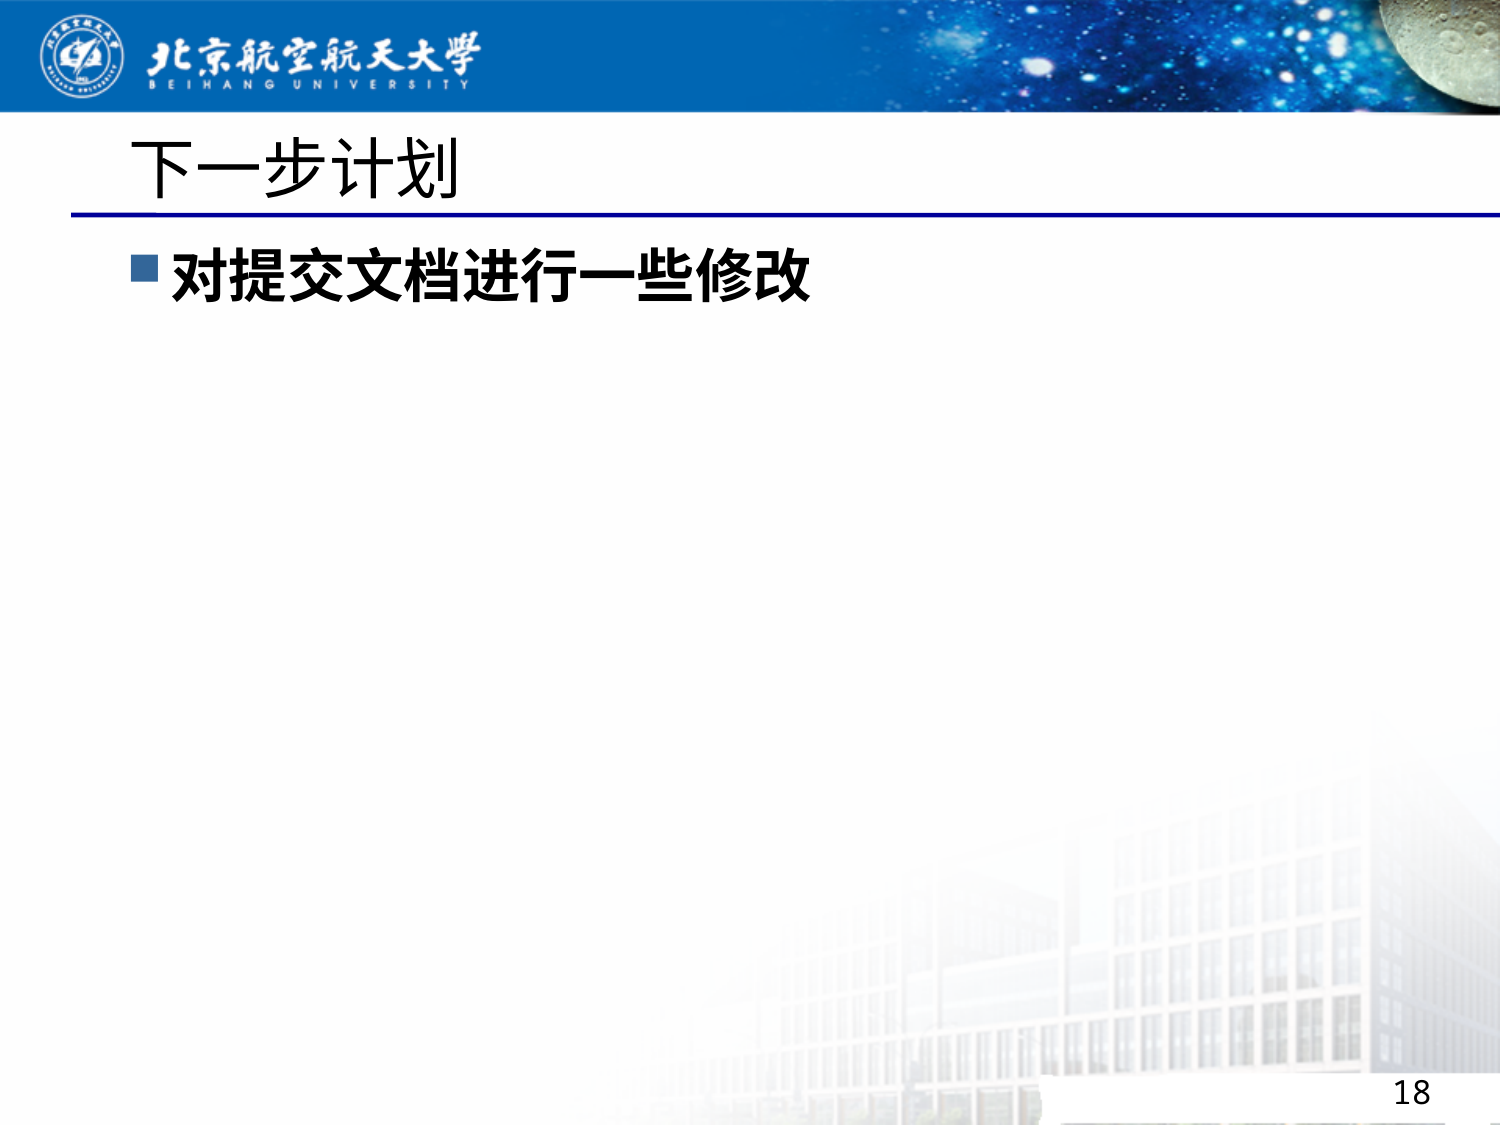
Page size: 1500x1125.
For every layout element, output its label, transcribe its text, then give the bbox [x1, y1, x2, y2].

title 下一步计划 [113, 123, 1389, 211]
picture [0, 0, 1500, 1125]
picture [1344, 22, 1363, 32]
list 对提交文档进行一些修改 [112, 231, 1388, 1016]
